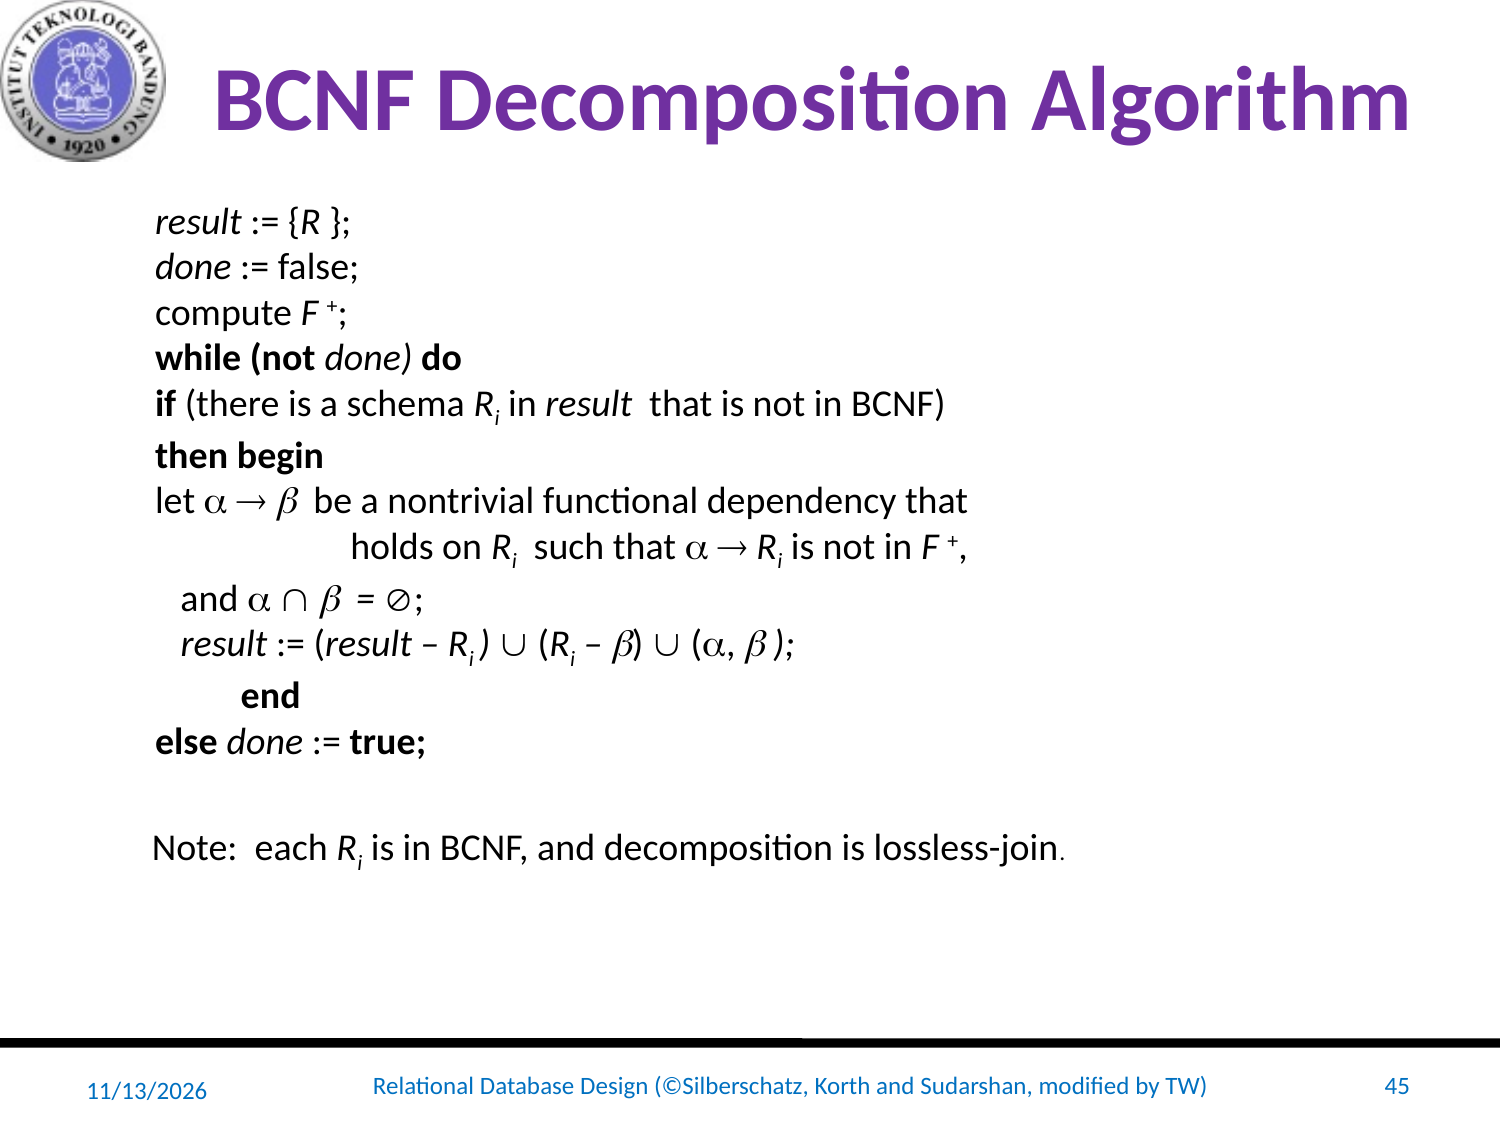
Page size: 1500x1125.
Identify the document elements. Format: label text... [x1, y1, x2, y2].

slide_number 45 [1359, 1054, 1425, 1115]
footer Relational Database Design (©Silberschatz, Korth and Sudarshan, modified by TW) [246, 1054, 1336, 1115]
picture [0, 0, 138, 162]
title BCNF Decomposition Algorithm [138, 0, 1489, 188]
list result := {R }; done := false; compute F +; while (not done) do if (there is a schema Ri in result that is not in BCNF) then begin let    be a nontrivial functional dependency that holds on Ri such that   Ri is not in F +, and    = ; result := (result – Ri )  (Ri – )  (,  ); end else done := true; Note: each Ri is in BCNF, and decomposition is lossless-join. [94, 188, 1457, 893]
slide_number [58, 1054, 223, 1125]
